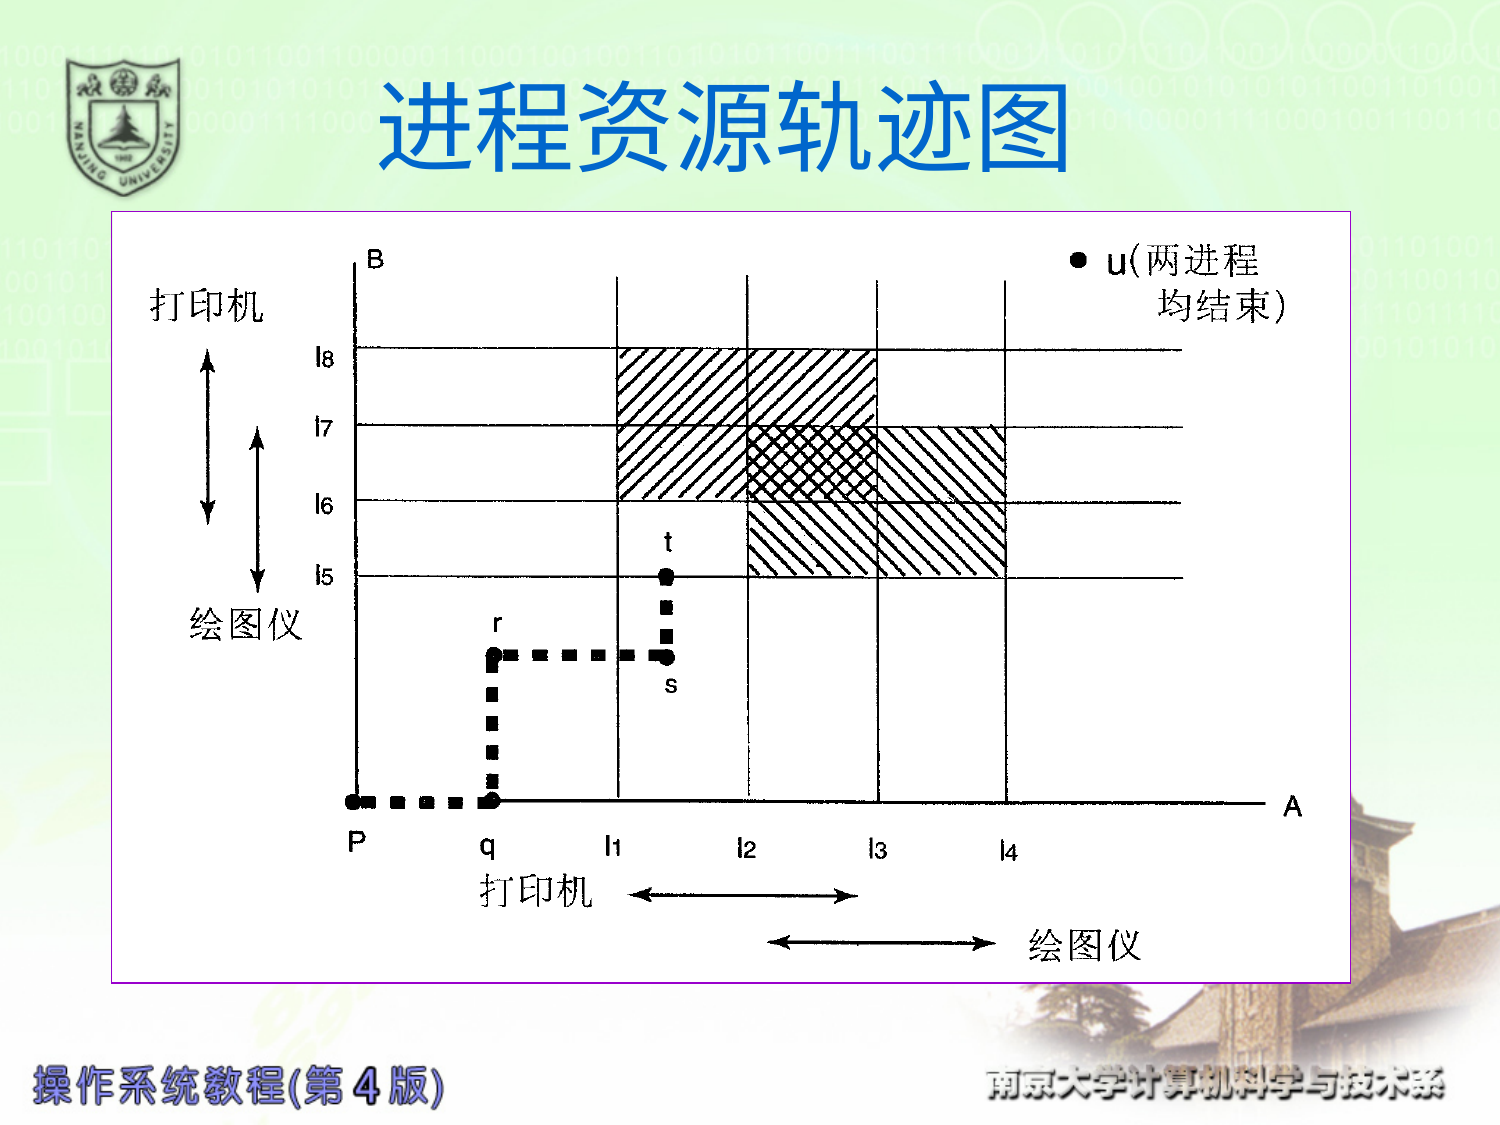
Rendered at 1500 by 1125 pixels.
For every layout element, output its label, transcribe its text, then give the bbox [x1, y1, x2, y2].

title 进程资源轨迹图 [237, 37, 1213, 211]
picture [0, 0, 1500, 1125]
